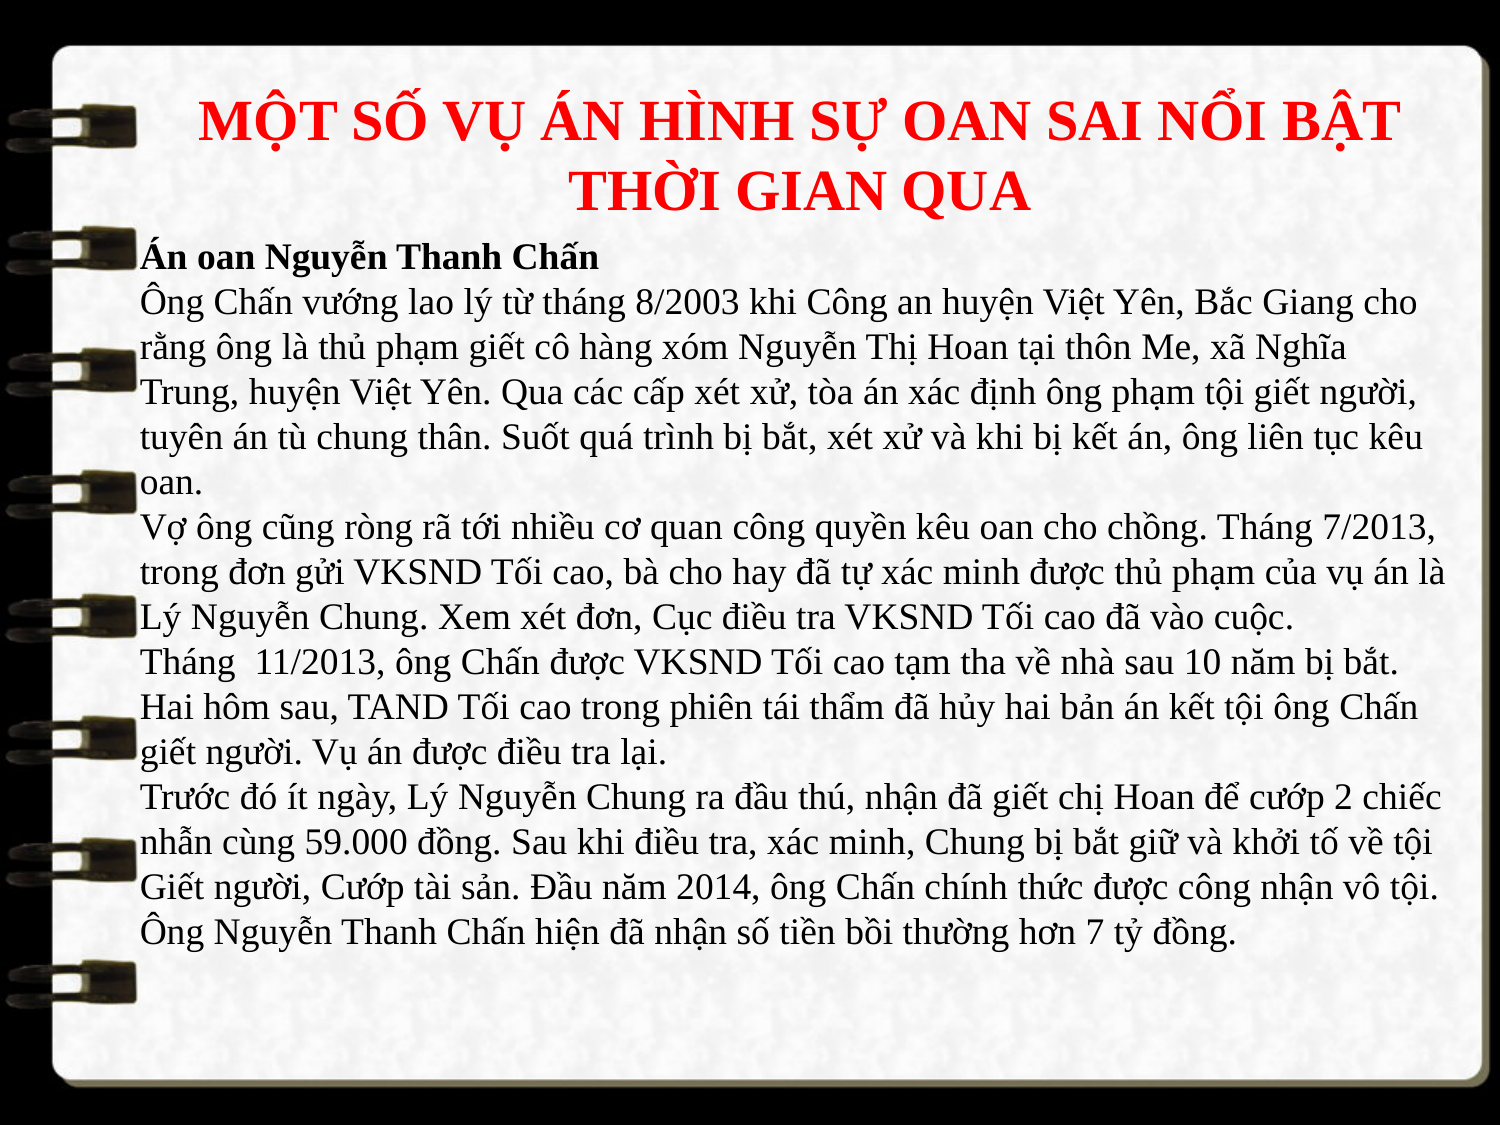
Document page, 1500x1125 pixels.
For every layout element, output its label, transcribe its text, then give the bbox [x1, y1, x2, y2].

text_box Án oan Nguyễn Thanh Chấn Ông Chấn vướng lao lý từ tháng 8/2003 khi Công an huyện Việt Yên, Bắc Giang cho rằng ông là thủ phạm giết cô hàng xóm Nguyễn Thị Hoan tại thôn Me, xã Nghĩa Trung, huyện Việt Yên. Qua các cấp xét xử, tòa án xác định ông phạm tội giết người, tuyên án tù chung thân. Suốt quá trình bị bắt, xét xử và khi bị kết án, ông liên tục kêu oan. Vợ ông cũng ròng rã tới nhiều cơ quan công quyền kêu oan cho chồng. Tháng 7/2013, trong đơn gửi VKSND Tối cao, bà cho hay đã tự xác minh được thủ phạm của vụ án là Lý Nguyễn Chung. Xem xét đơn, Cục điều tra VKSND Tối cao đã vào cuộc. Tháng 11/2013, ông Chấn được VKSND Tối cao tạm tha về nhà sau 10 năm bị bắt. Hai hôm sau, TAND Tối cao trong phiên tái thẩm đã hủy hai bản án kết tội ông Chấn giết người. Vụ án được điều tra lại. Trước đó ít ngày, Lý Nguyễn Chung ra đầu thú, nhận đã giết chị Hoan để cướp 2 chiếc nhẫn cùng 59.000 đồng. Sau khi điều tra, xác minh, Chung bị bắt giữ và khởi tố về tội Giết người, Cướp tài sản. Đầu năm 2014, ông Chấn chính thức được công nhận vô tội. Ông Nguyễn Thanh Chấn hiện đã nhận số tiền bồi thường hơn 7 tỷ đồng. [124, 224, 1463, 960]
text_box MỘT SỐ VỤ ÁN HÌNH SỰ OAN SAI NỔI BẬT THỜI GIAN QUA [162, 74, 1438, 224]
picture [0, 0, 1500, 1125]
